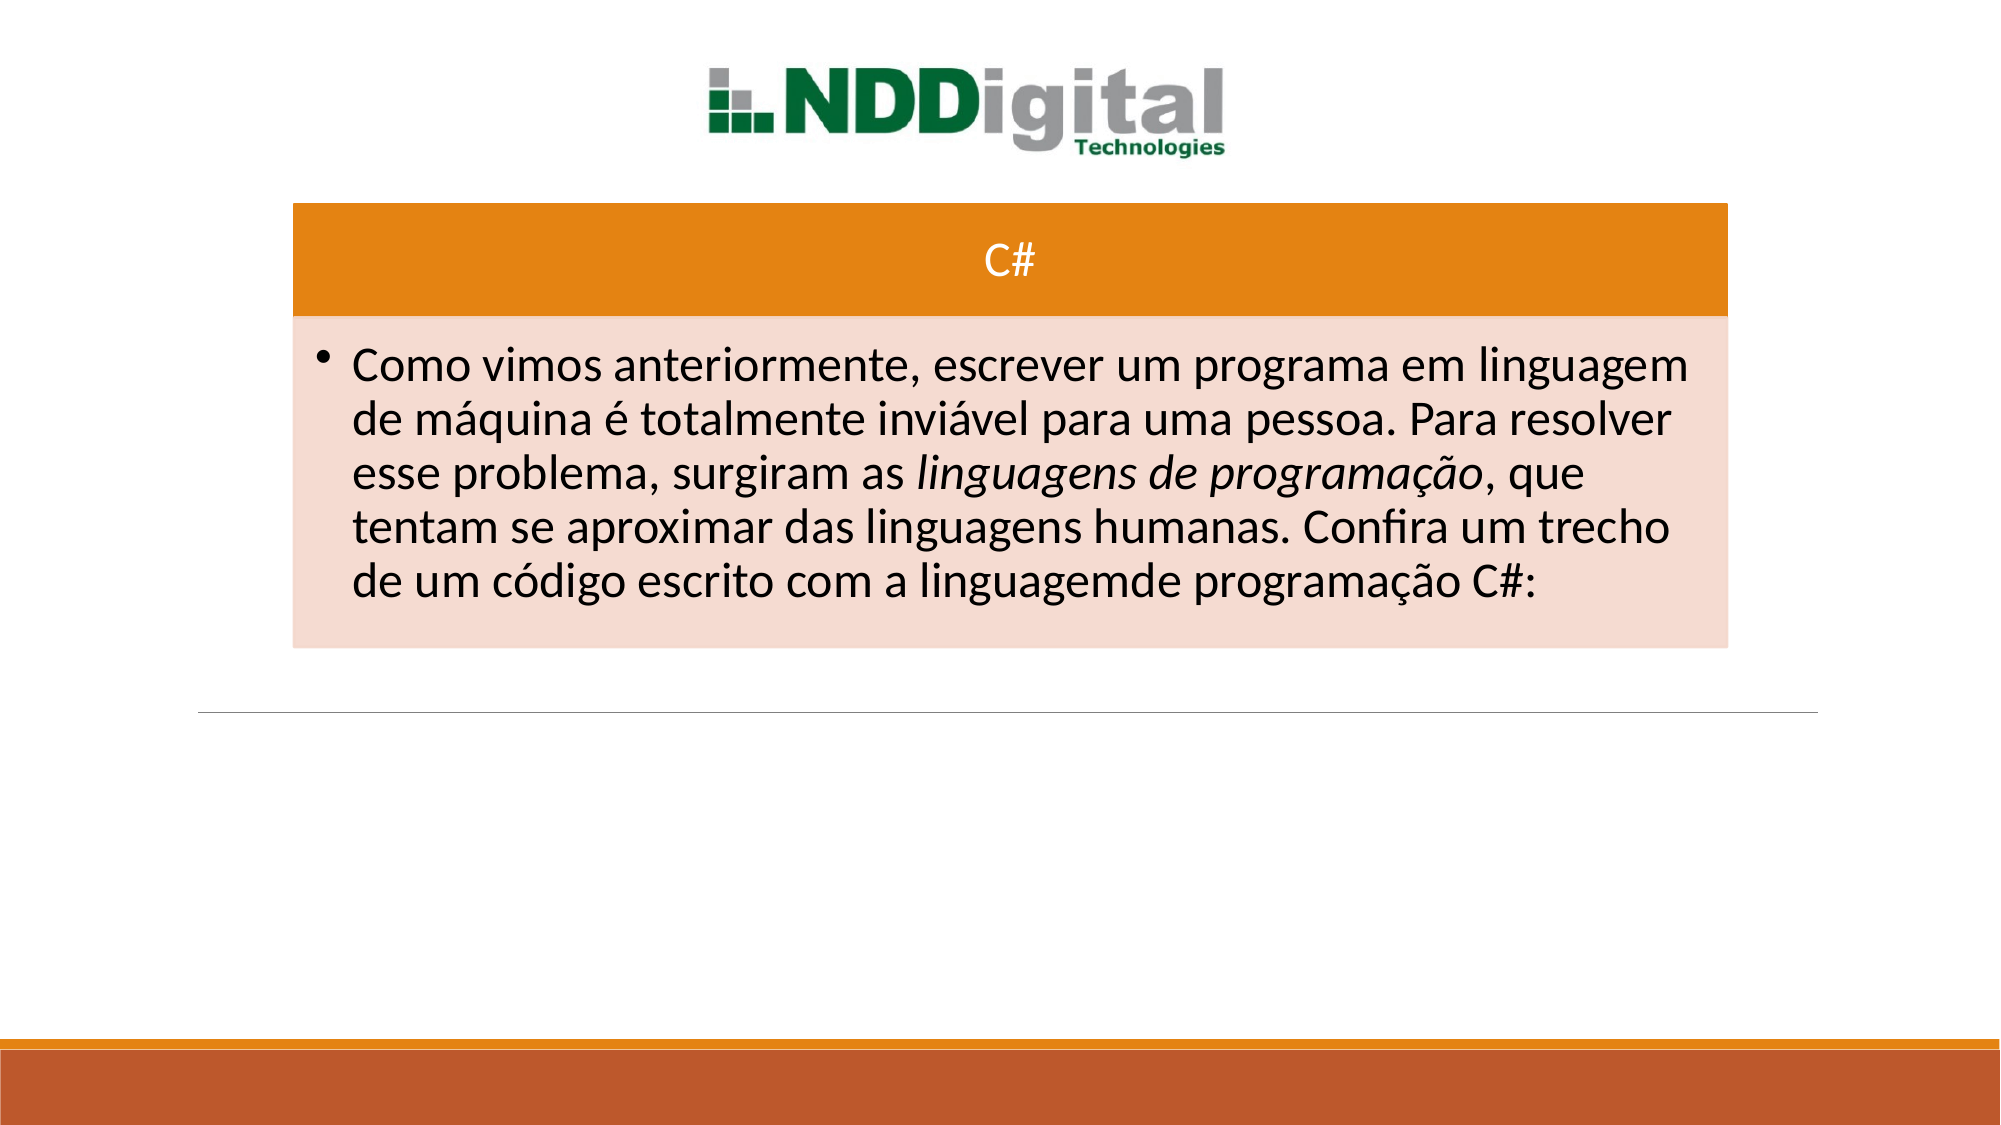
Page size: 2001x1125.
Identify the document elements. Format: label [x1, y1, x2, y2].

picture [684, 0, 1249, 178]
text_box [293, 178, 1728, 673]
